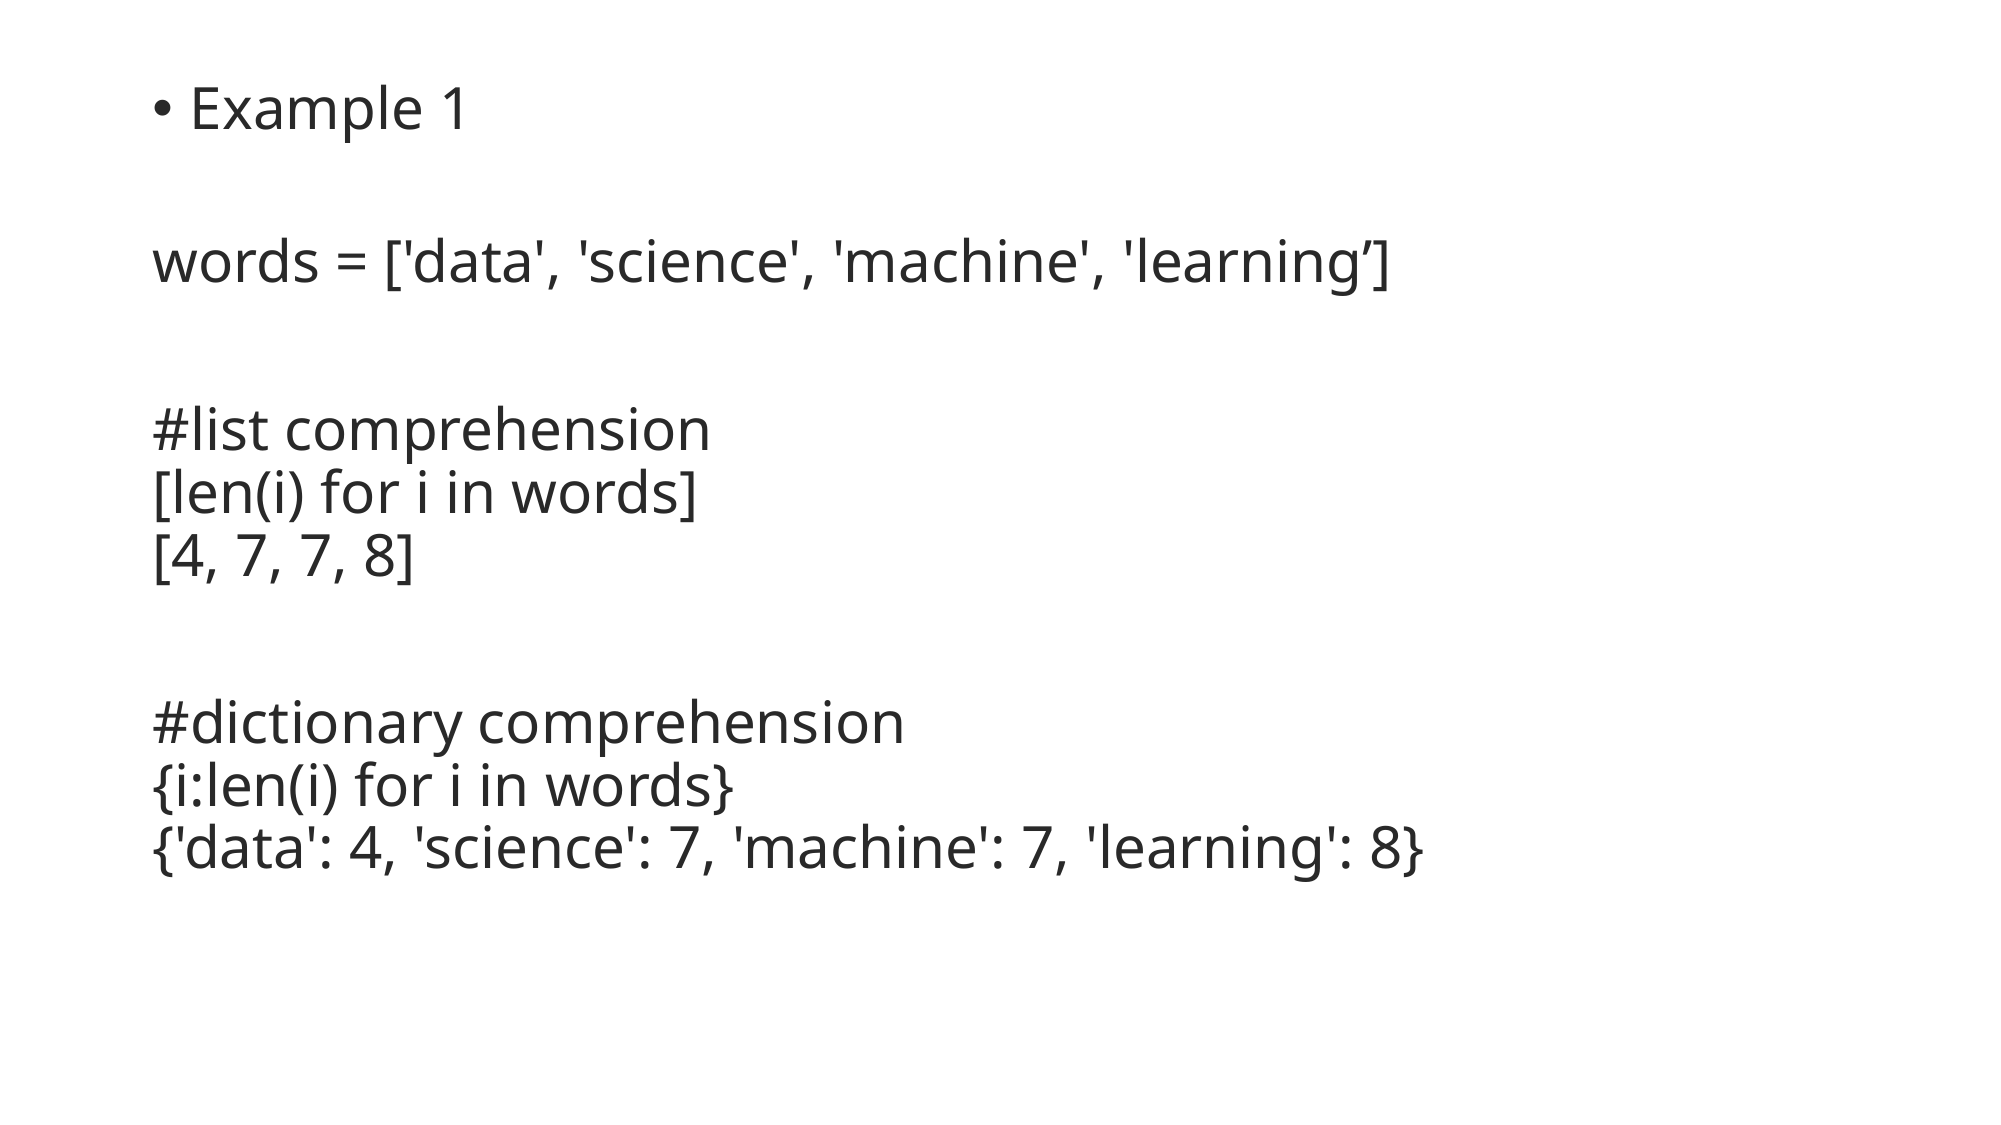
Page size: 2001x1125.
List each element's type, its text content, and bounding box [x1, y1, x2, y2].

list Example 1 words = ['data', 'science', 'machine', 'learning’] #list comprehension [len(i) for i in words] [4, 7, 7, 8] #dictionary comprehension {i:len(i) for i in words} {'data': 4, 'science': 7, 'machine': 7, 'learning': 8} [137, 71, 1863, 1014]
